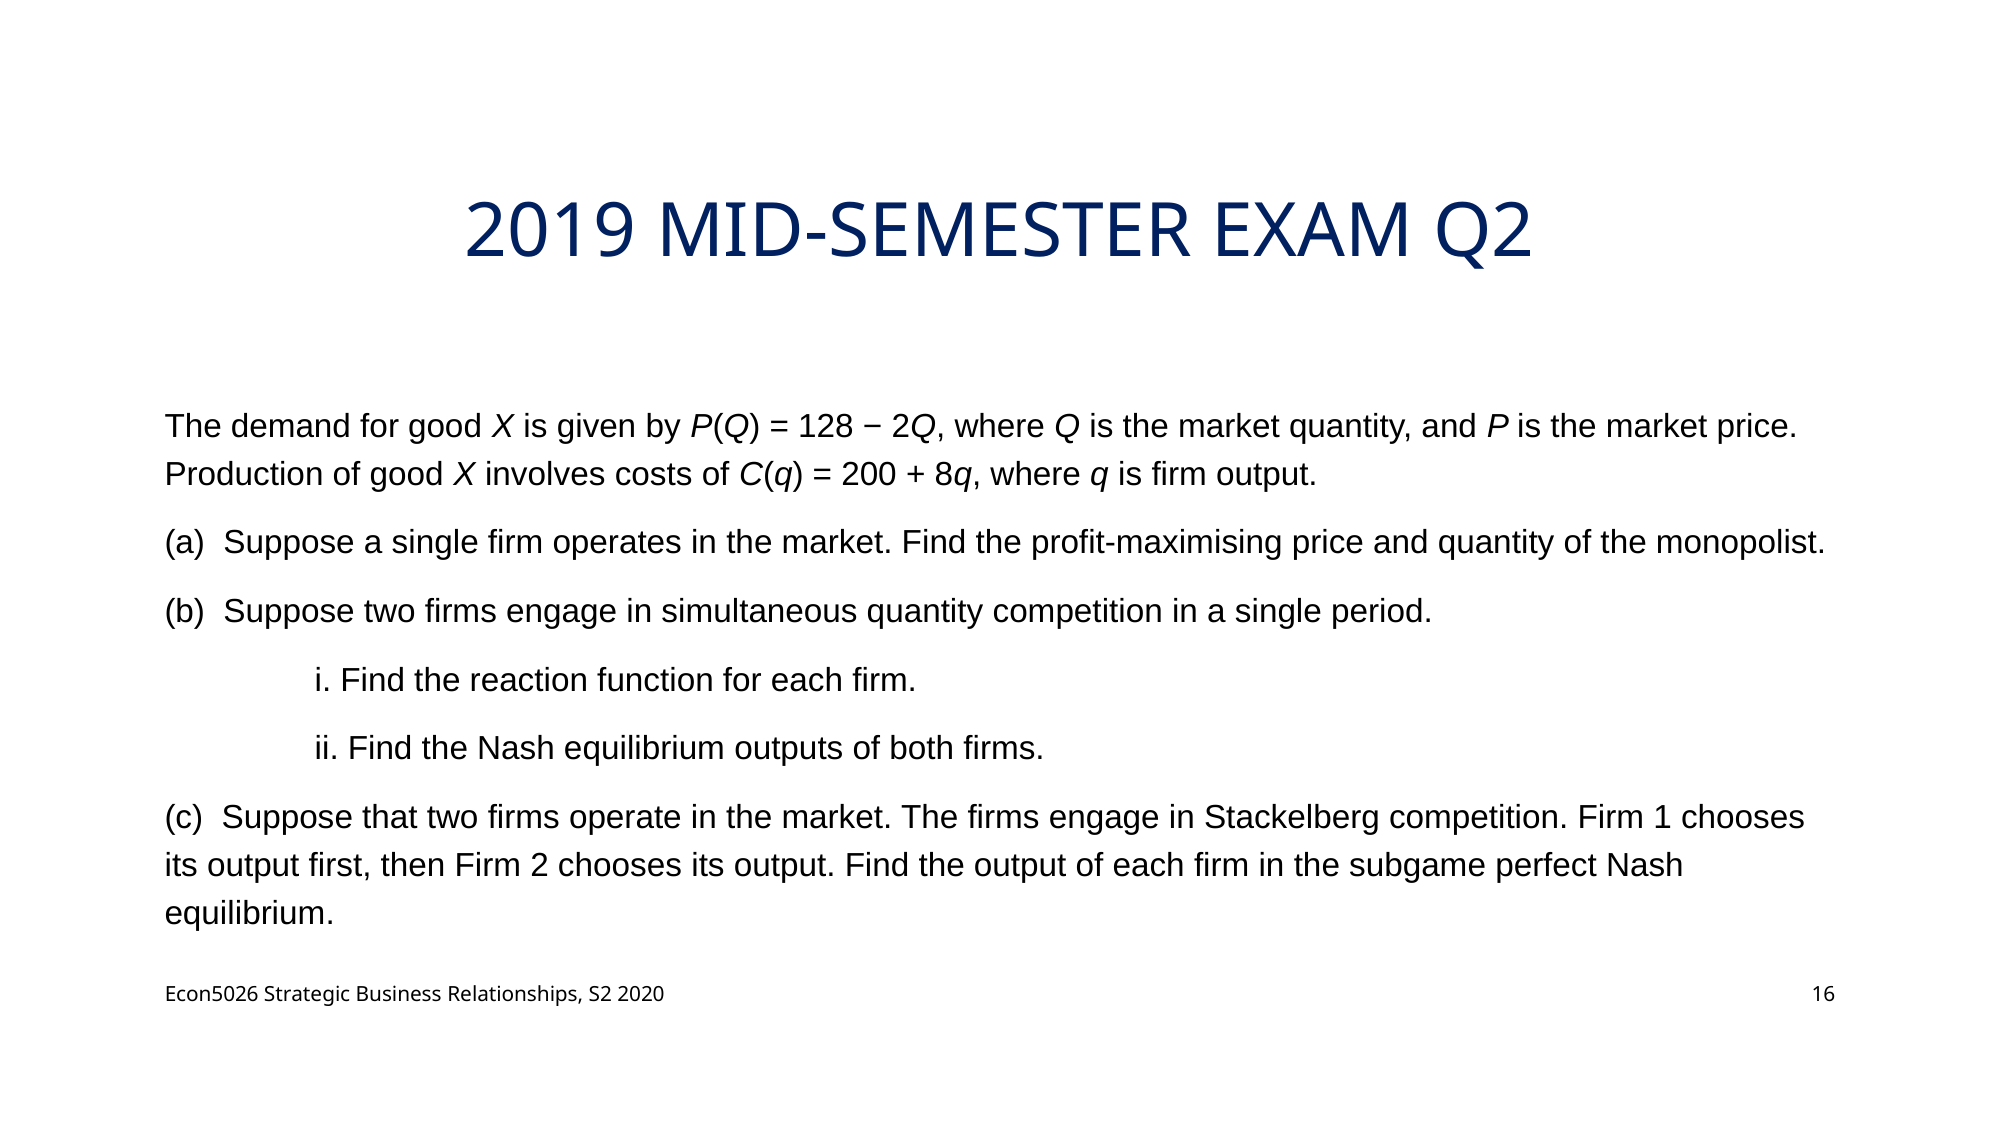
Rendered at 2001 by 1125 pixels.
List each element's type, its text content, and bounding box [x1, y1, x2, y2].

list The demand for good X is given by P(Q) = 128 − 2Q, where Q is the market quantity, and P is the market price. Production of good X involves costs of C(q) = 200 + 8q, where q is firm output. (a) Suppose a single firm operates in the market. Find the profit-maximising price and quantity of the monopolist. (b) Suppose two firms engage in simultaneous quantity competition in a single period. i. Find the reaction function for each firm. ii. Find the Nash equilibrium outputs of both firms. (c) Suppose that two firms operate in the market. The firms engage in Stackelberg competition. Firm 1 chooses its output first, then Firm 2 chooses its output. Find the output of each firm in the subgame perfect Nash equilibrium. [149, 388, 1850, 950]
footer Econ5026 Strategic Business Relationships, S2 2020 [149, 965, 1245, 1025]
slide_number 16 [1724, 965, 1851, 1025]
title 2019 Mid-semester Exam Q2 [149, 101, 1851, 364]
